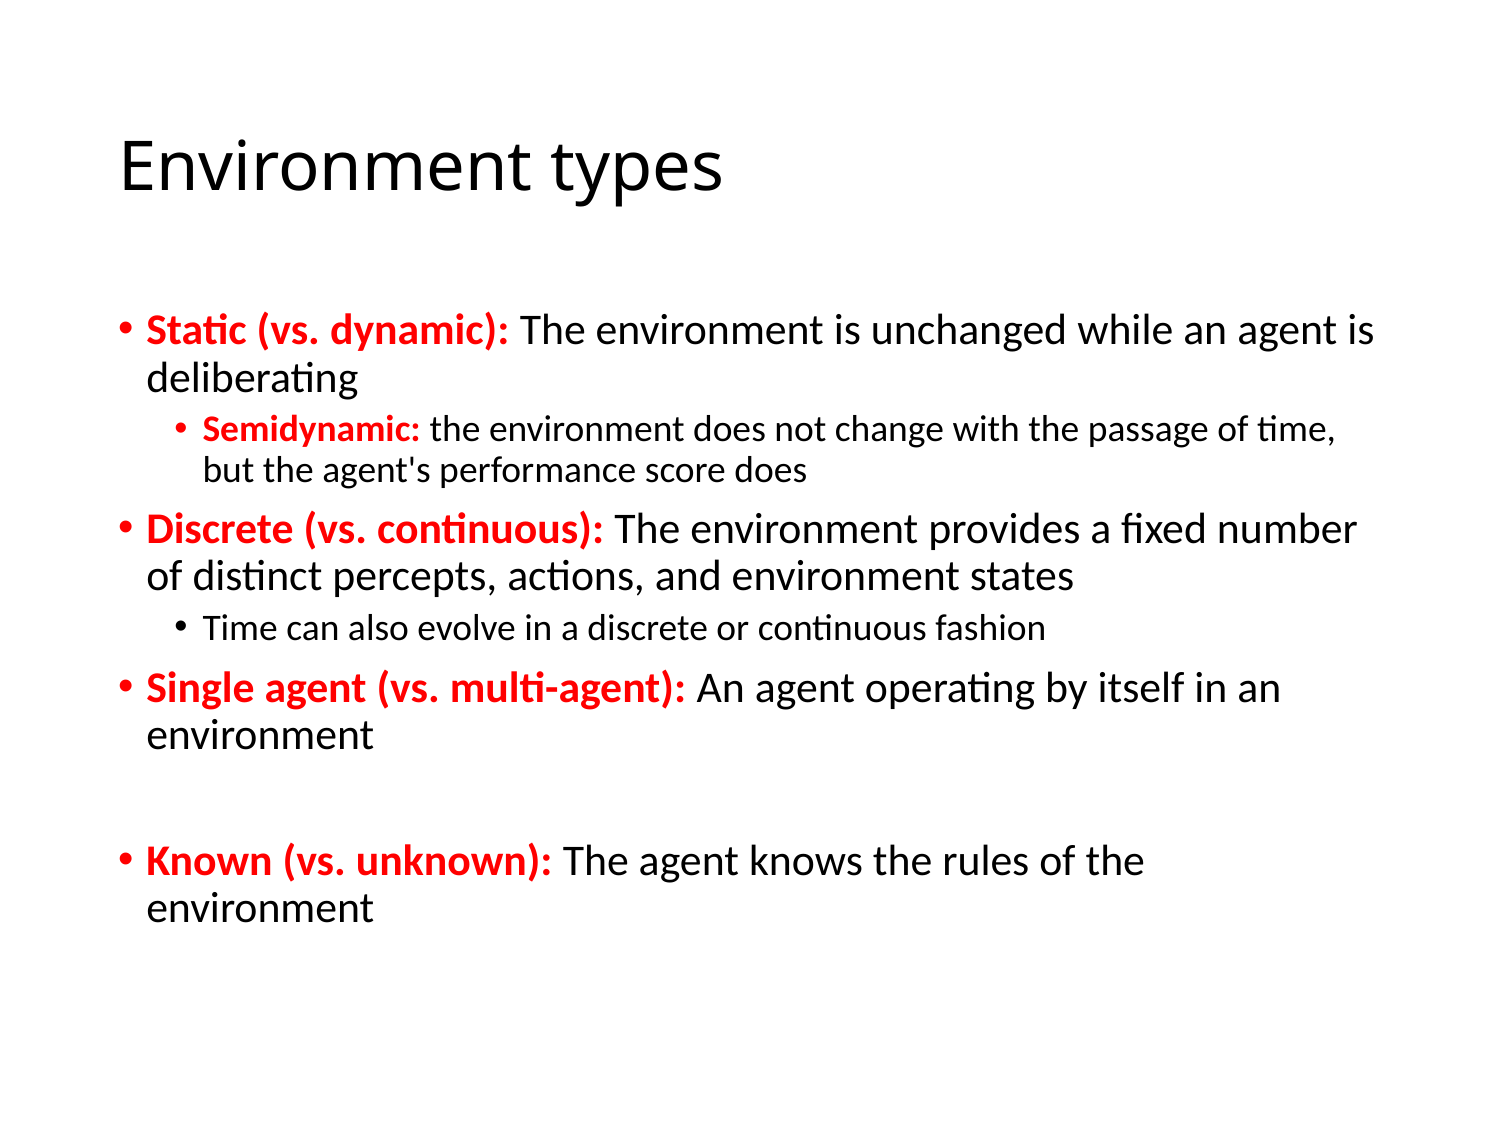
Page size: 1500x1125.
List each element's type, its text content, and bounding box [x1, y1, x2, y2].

title Environment types [103, 59, 1397, 278]
list Static (vs. dynamic): The environment is unchanged while an agent is deliberating Semidynamic: the environment does not change with the passage of time, but the agent's performance score does Discrete (vs. continuous): The environment provides a fixed number of distinct percepts, actions, and environment states Time can also evolve in a discrete or continuous fashion Single agent (vs. multi-agent): An agent operating by itself in an environment Known (vs. unknown): The agent knows the rules of the environment [103, 299, 1397, 1014]
